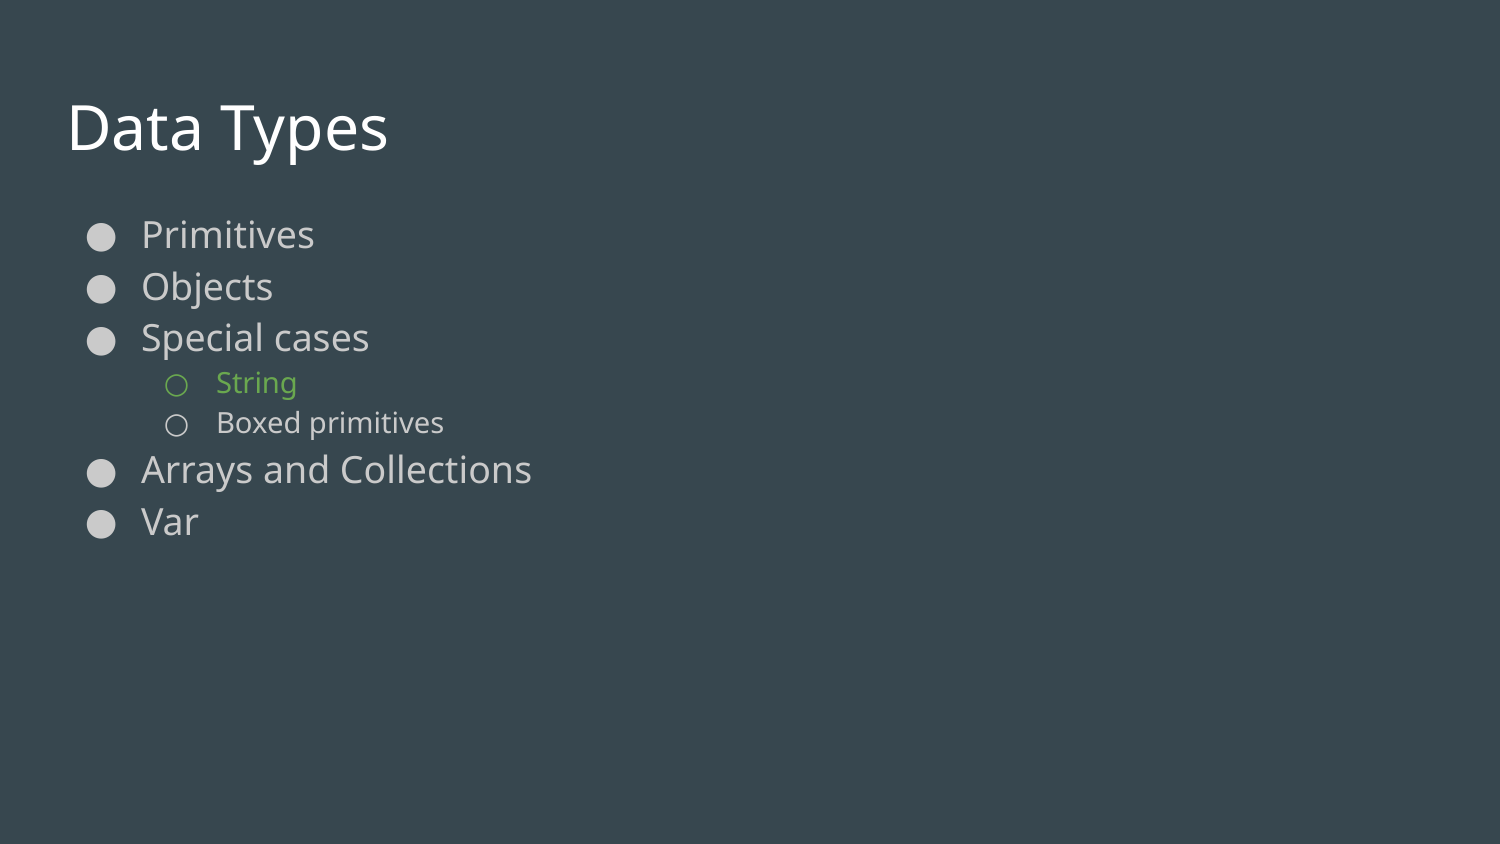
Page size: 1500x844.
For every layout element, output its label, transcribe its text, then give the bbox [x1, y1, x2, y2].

title Data Types [51, 72, 1449, 167]
list Primitives Objects Special cases String Boxed primitives Arrays and Collections Var [51, 189, 1449, 750]
